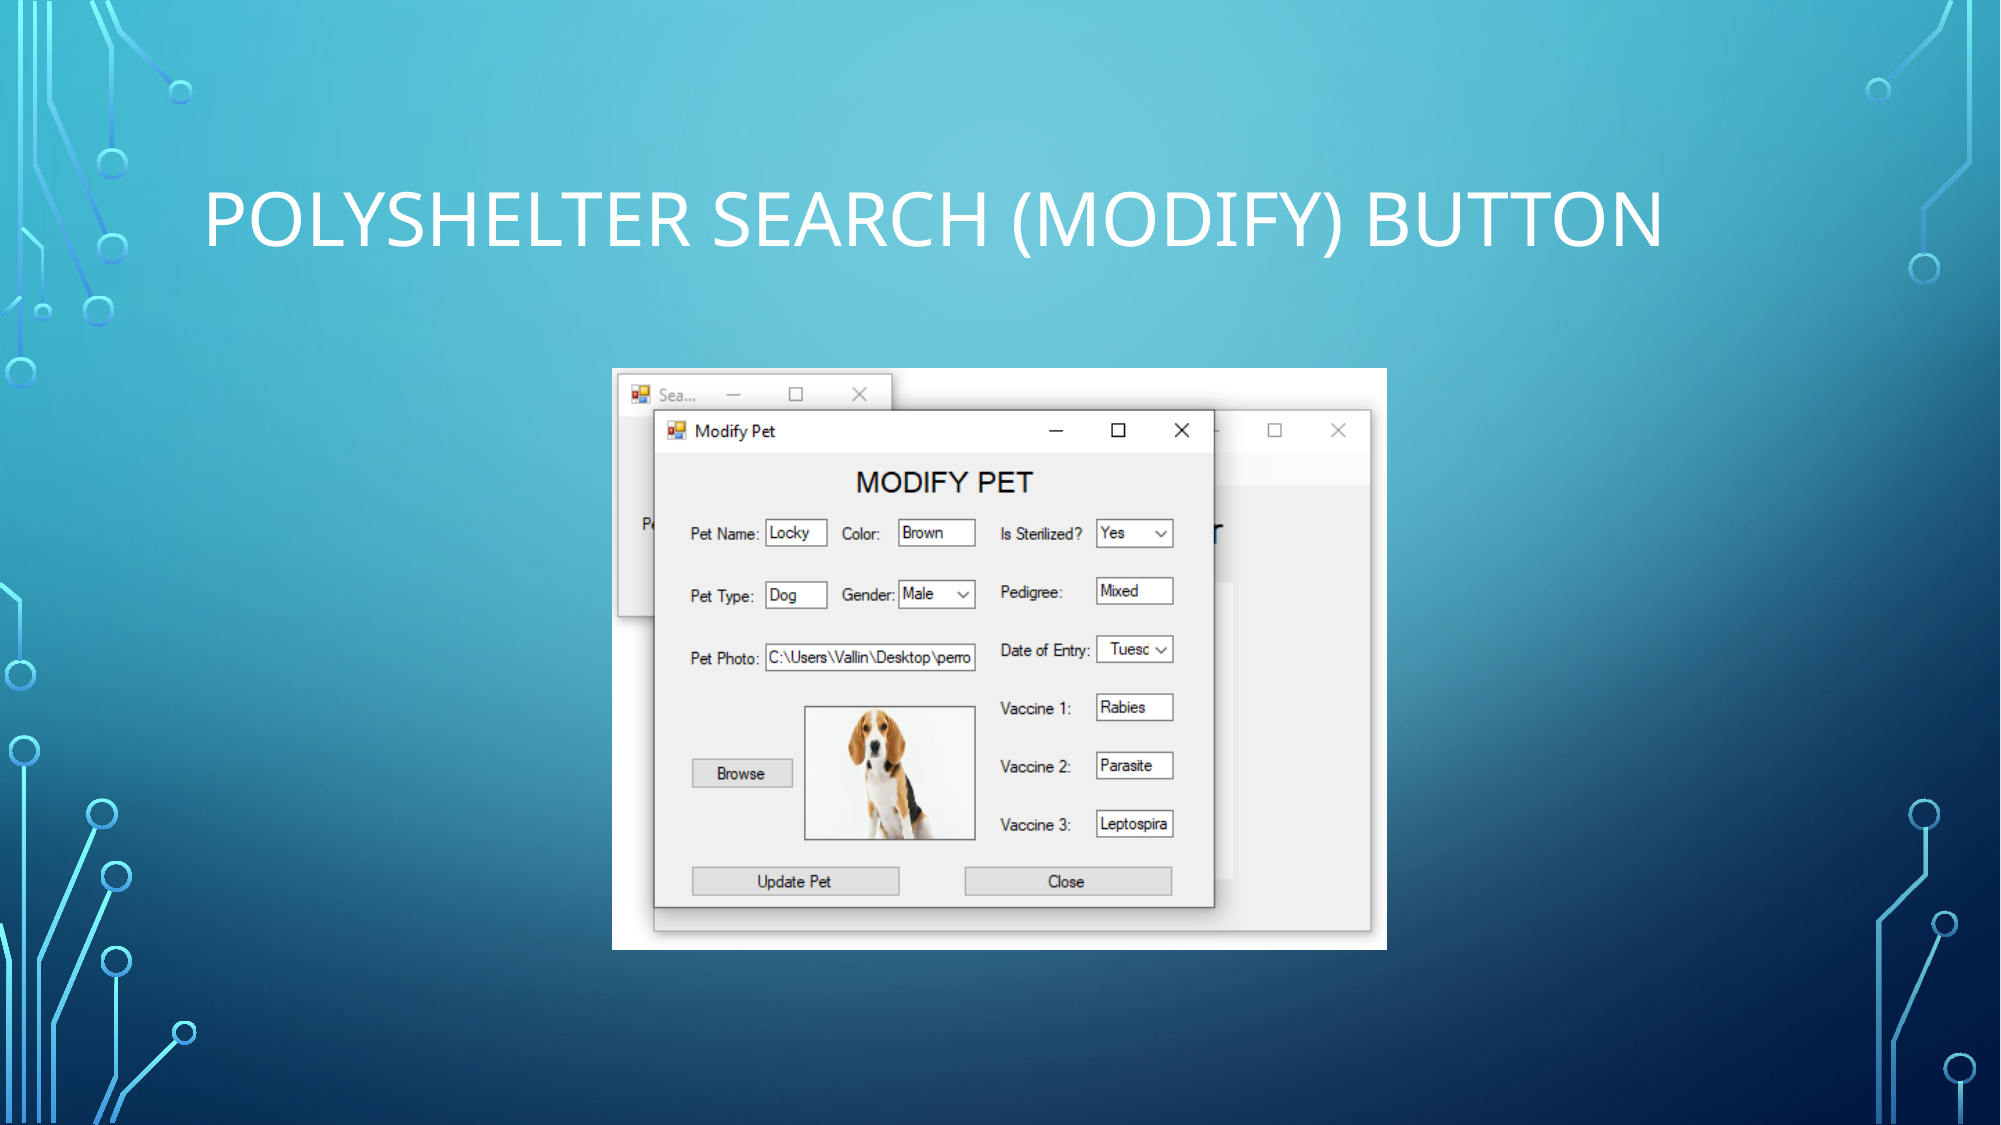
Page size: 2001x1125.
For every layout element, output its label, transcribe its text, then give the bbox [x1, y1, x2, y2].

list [612, 368, 1388, 951]
title POLYSHELTER SEARCH (MODIFY) BUTTON [187, 101, 1813, 344]
